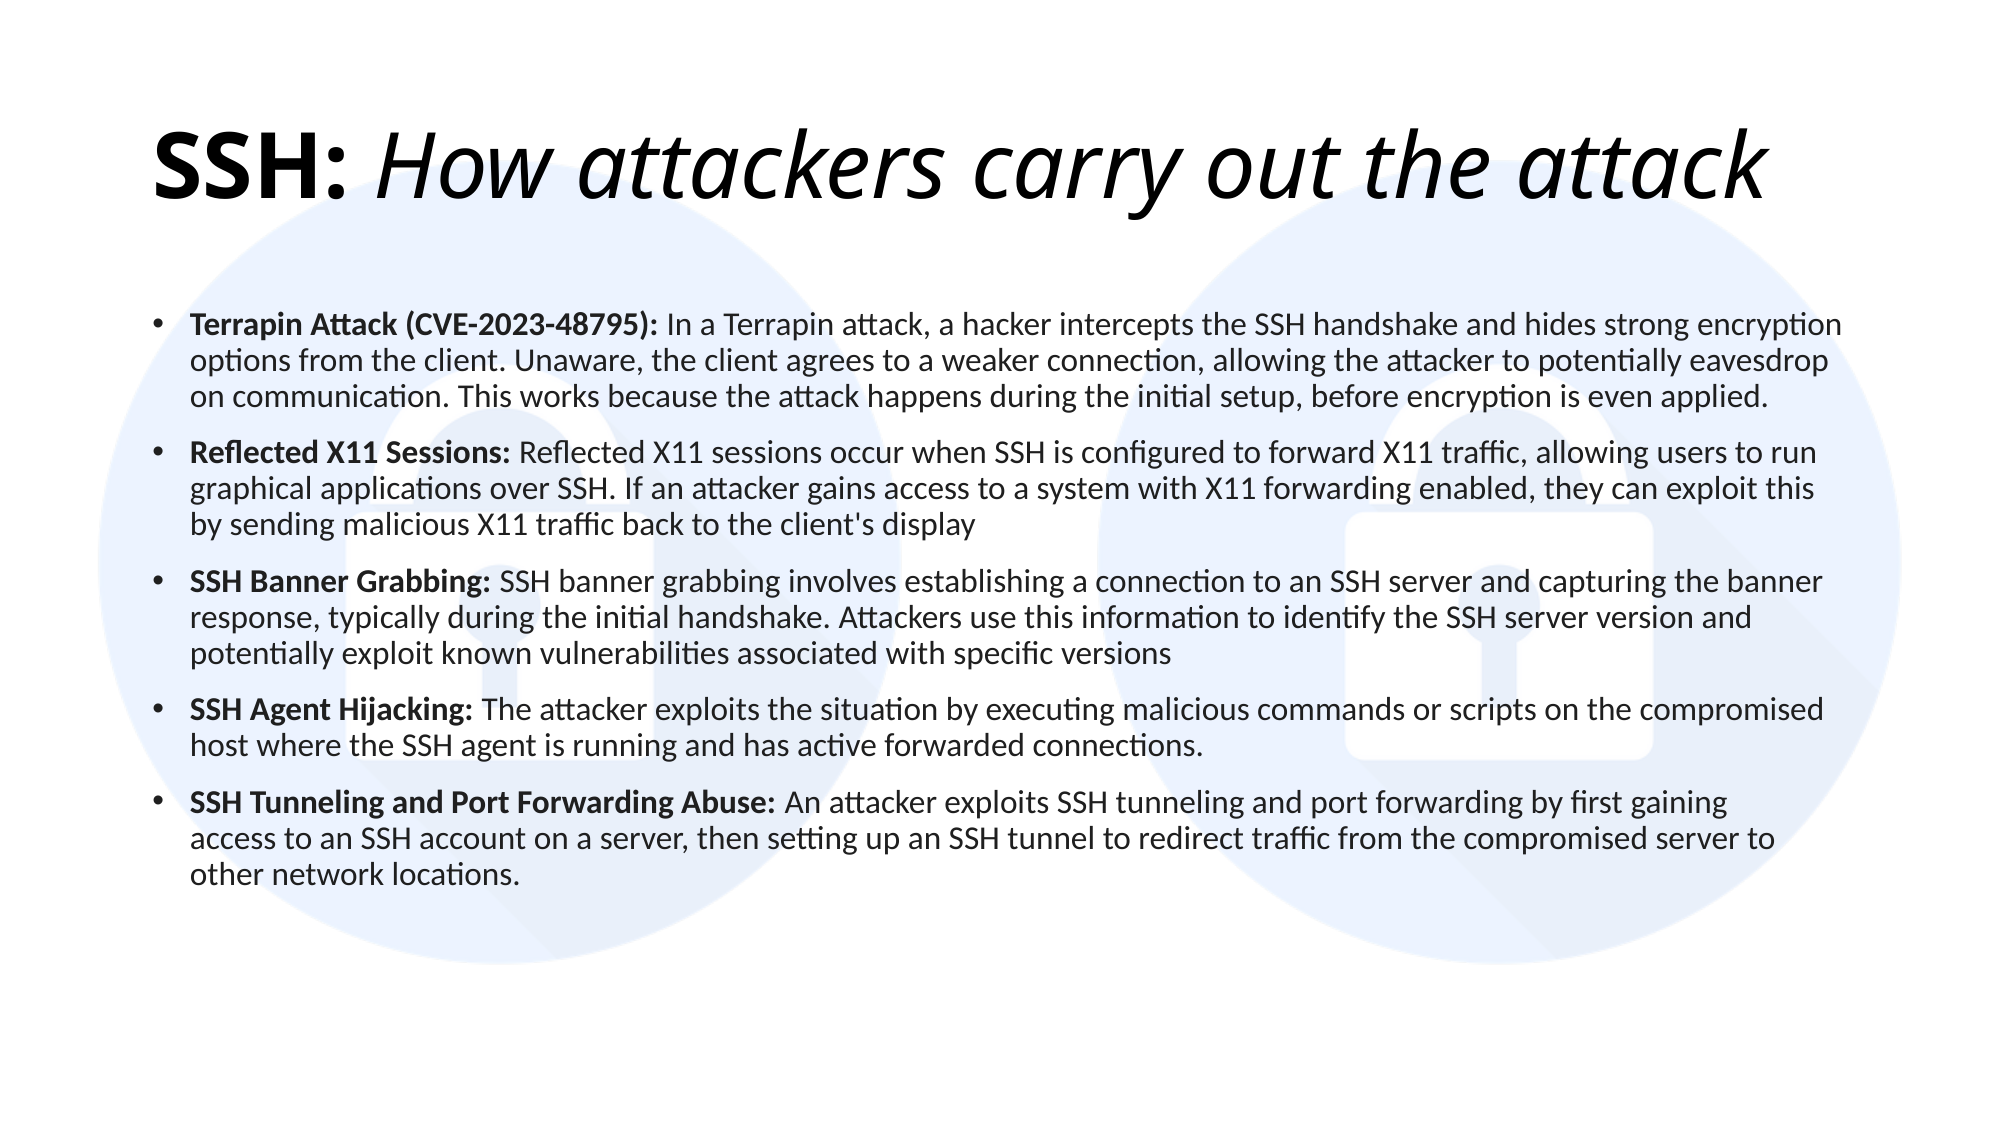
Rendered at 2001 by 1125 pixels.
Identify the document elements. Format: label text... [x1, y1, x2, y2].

list Terrapin Attack (CVE-2023-48795): In a Terrapin attack, a hacker intercepts the SSH handshake and hides strong encryption options from the client. Unaware, the client agrees to a weaker connection, allowing the attacker to potentially eavesdrop on communication. This works because the attack happens during the initial setup, before encryption is even applied. Reflected X11 Sessions: Reflected X11 sessions occur when SSH is configured to forward X11 traffic, allowing users to run graphical applications over SSH. If an attacker gains access to a system with X11 forwarding enabled, they can exploit this by sending malicious X11 traffic back to the client's display SSH Banner Grabbing: SSH banner grabbing involves establishing a connection to an SSH server and capturing the banner response, typically during the initial handshake. Attackers use this information to identify the SSH server version and potentially exploit known vulnerabilities associated with specific versions SSH Agent Hijacking: The attacker exploits the situation by executing malicious commands or scripts on the compromised host where the SSH agent is running and has active forwarded connections. SSH Tunneling and Port Forwarding Abuse: An attacker exploits SSH tunneling and port forwarding by first gaining access to an SSH account on a server, then setting up an SSH tunnel to redirect traffic from the compromised server to other network locations. [137, 299, 1863, 1014]
title SSH: How attackers carry out the attack [137, 59, 1863, 278]
